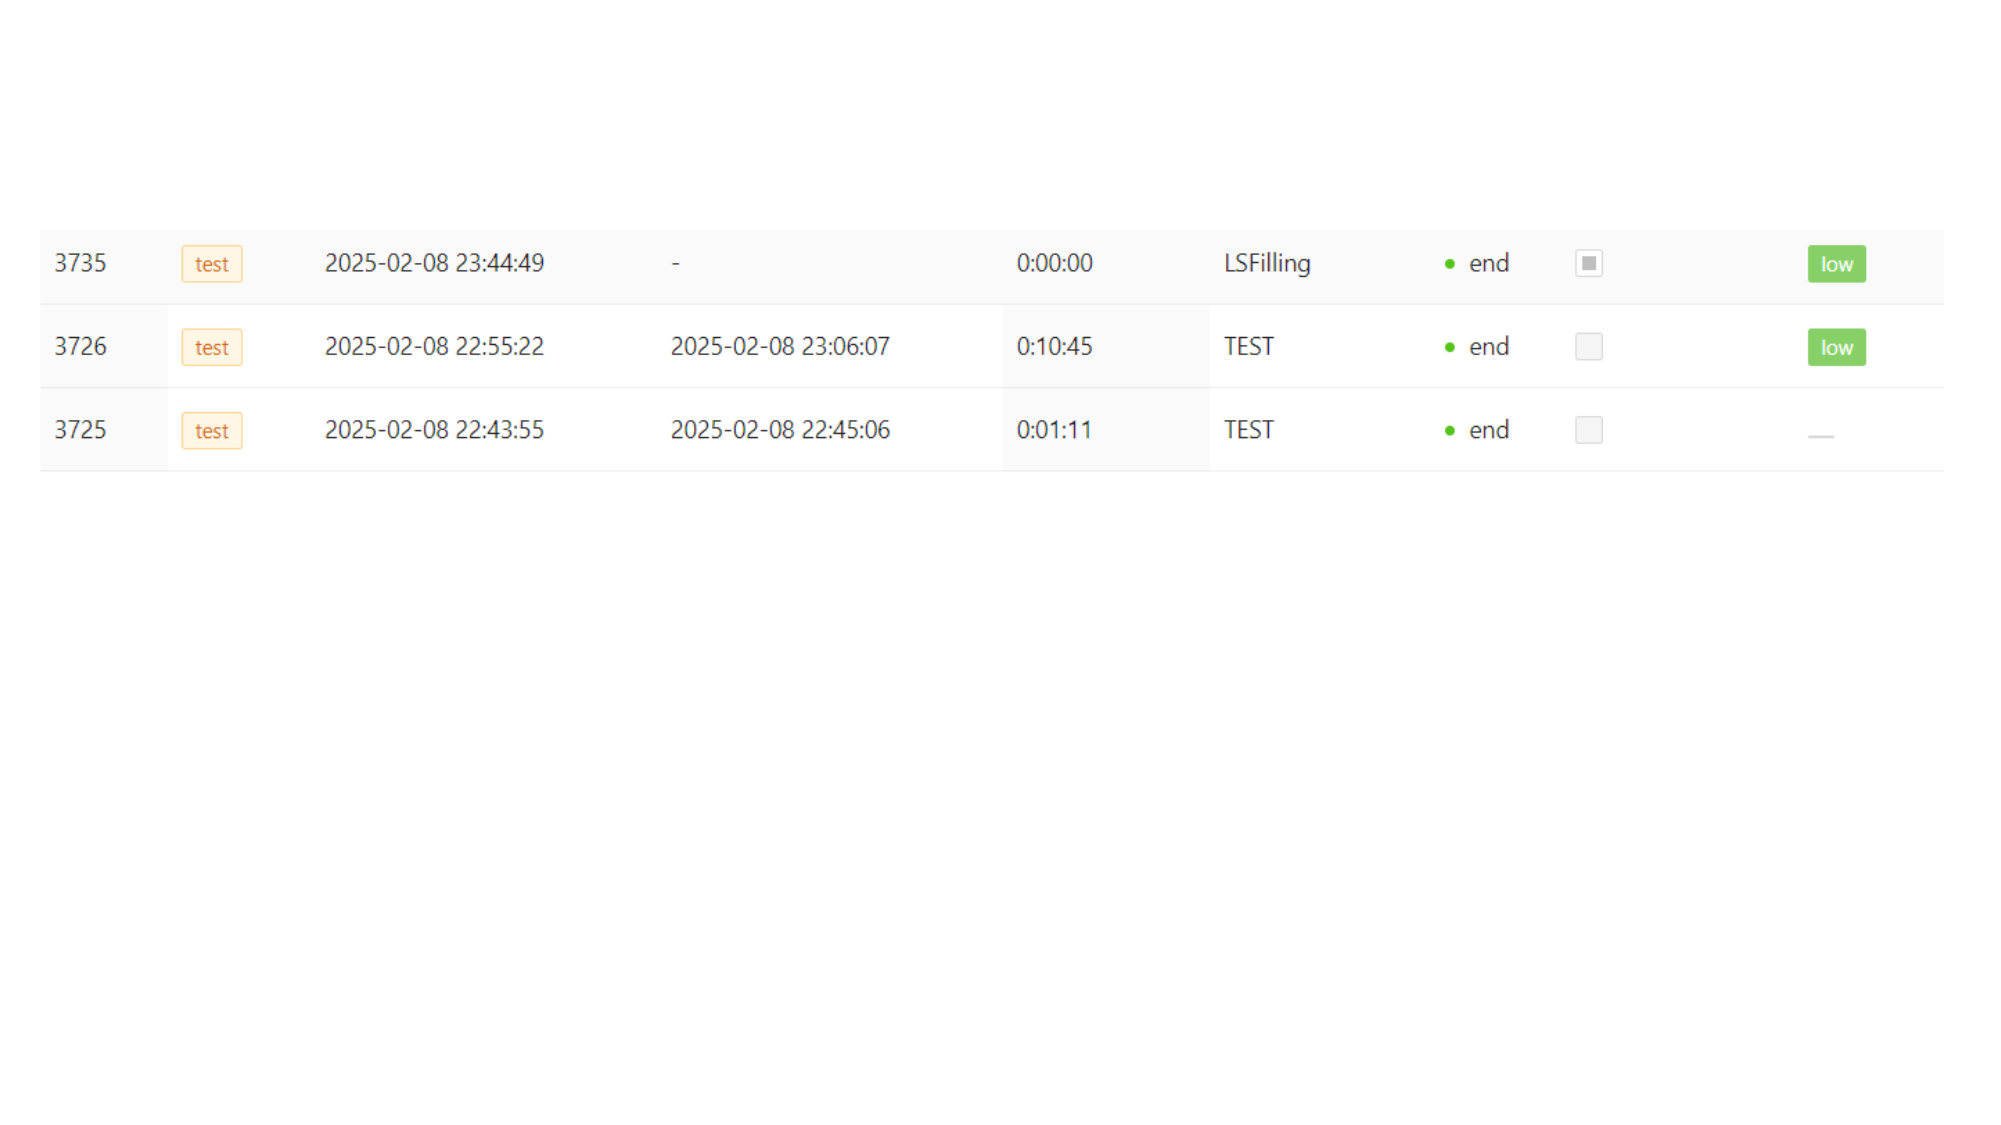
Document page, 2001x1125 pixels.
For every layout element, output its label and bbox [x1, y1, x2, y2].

picture [17, 230, 1944, 476]
